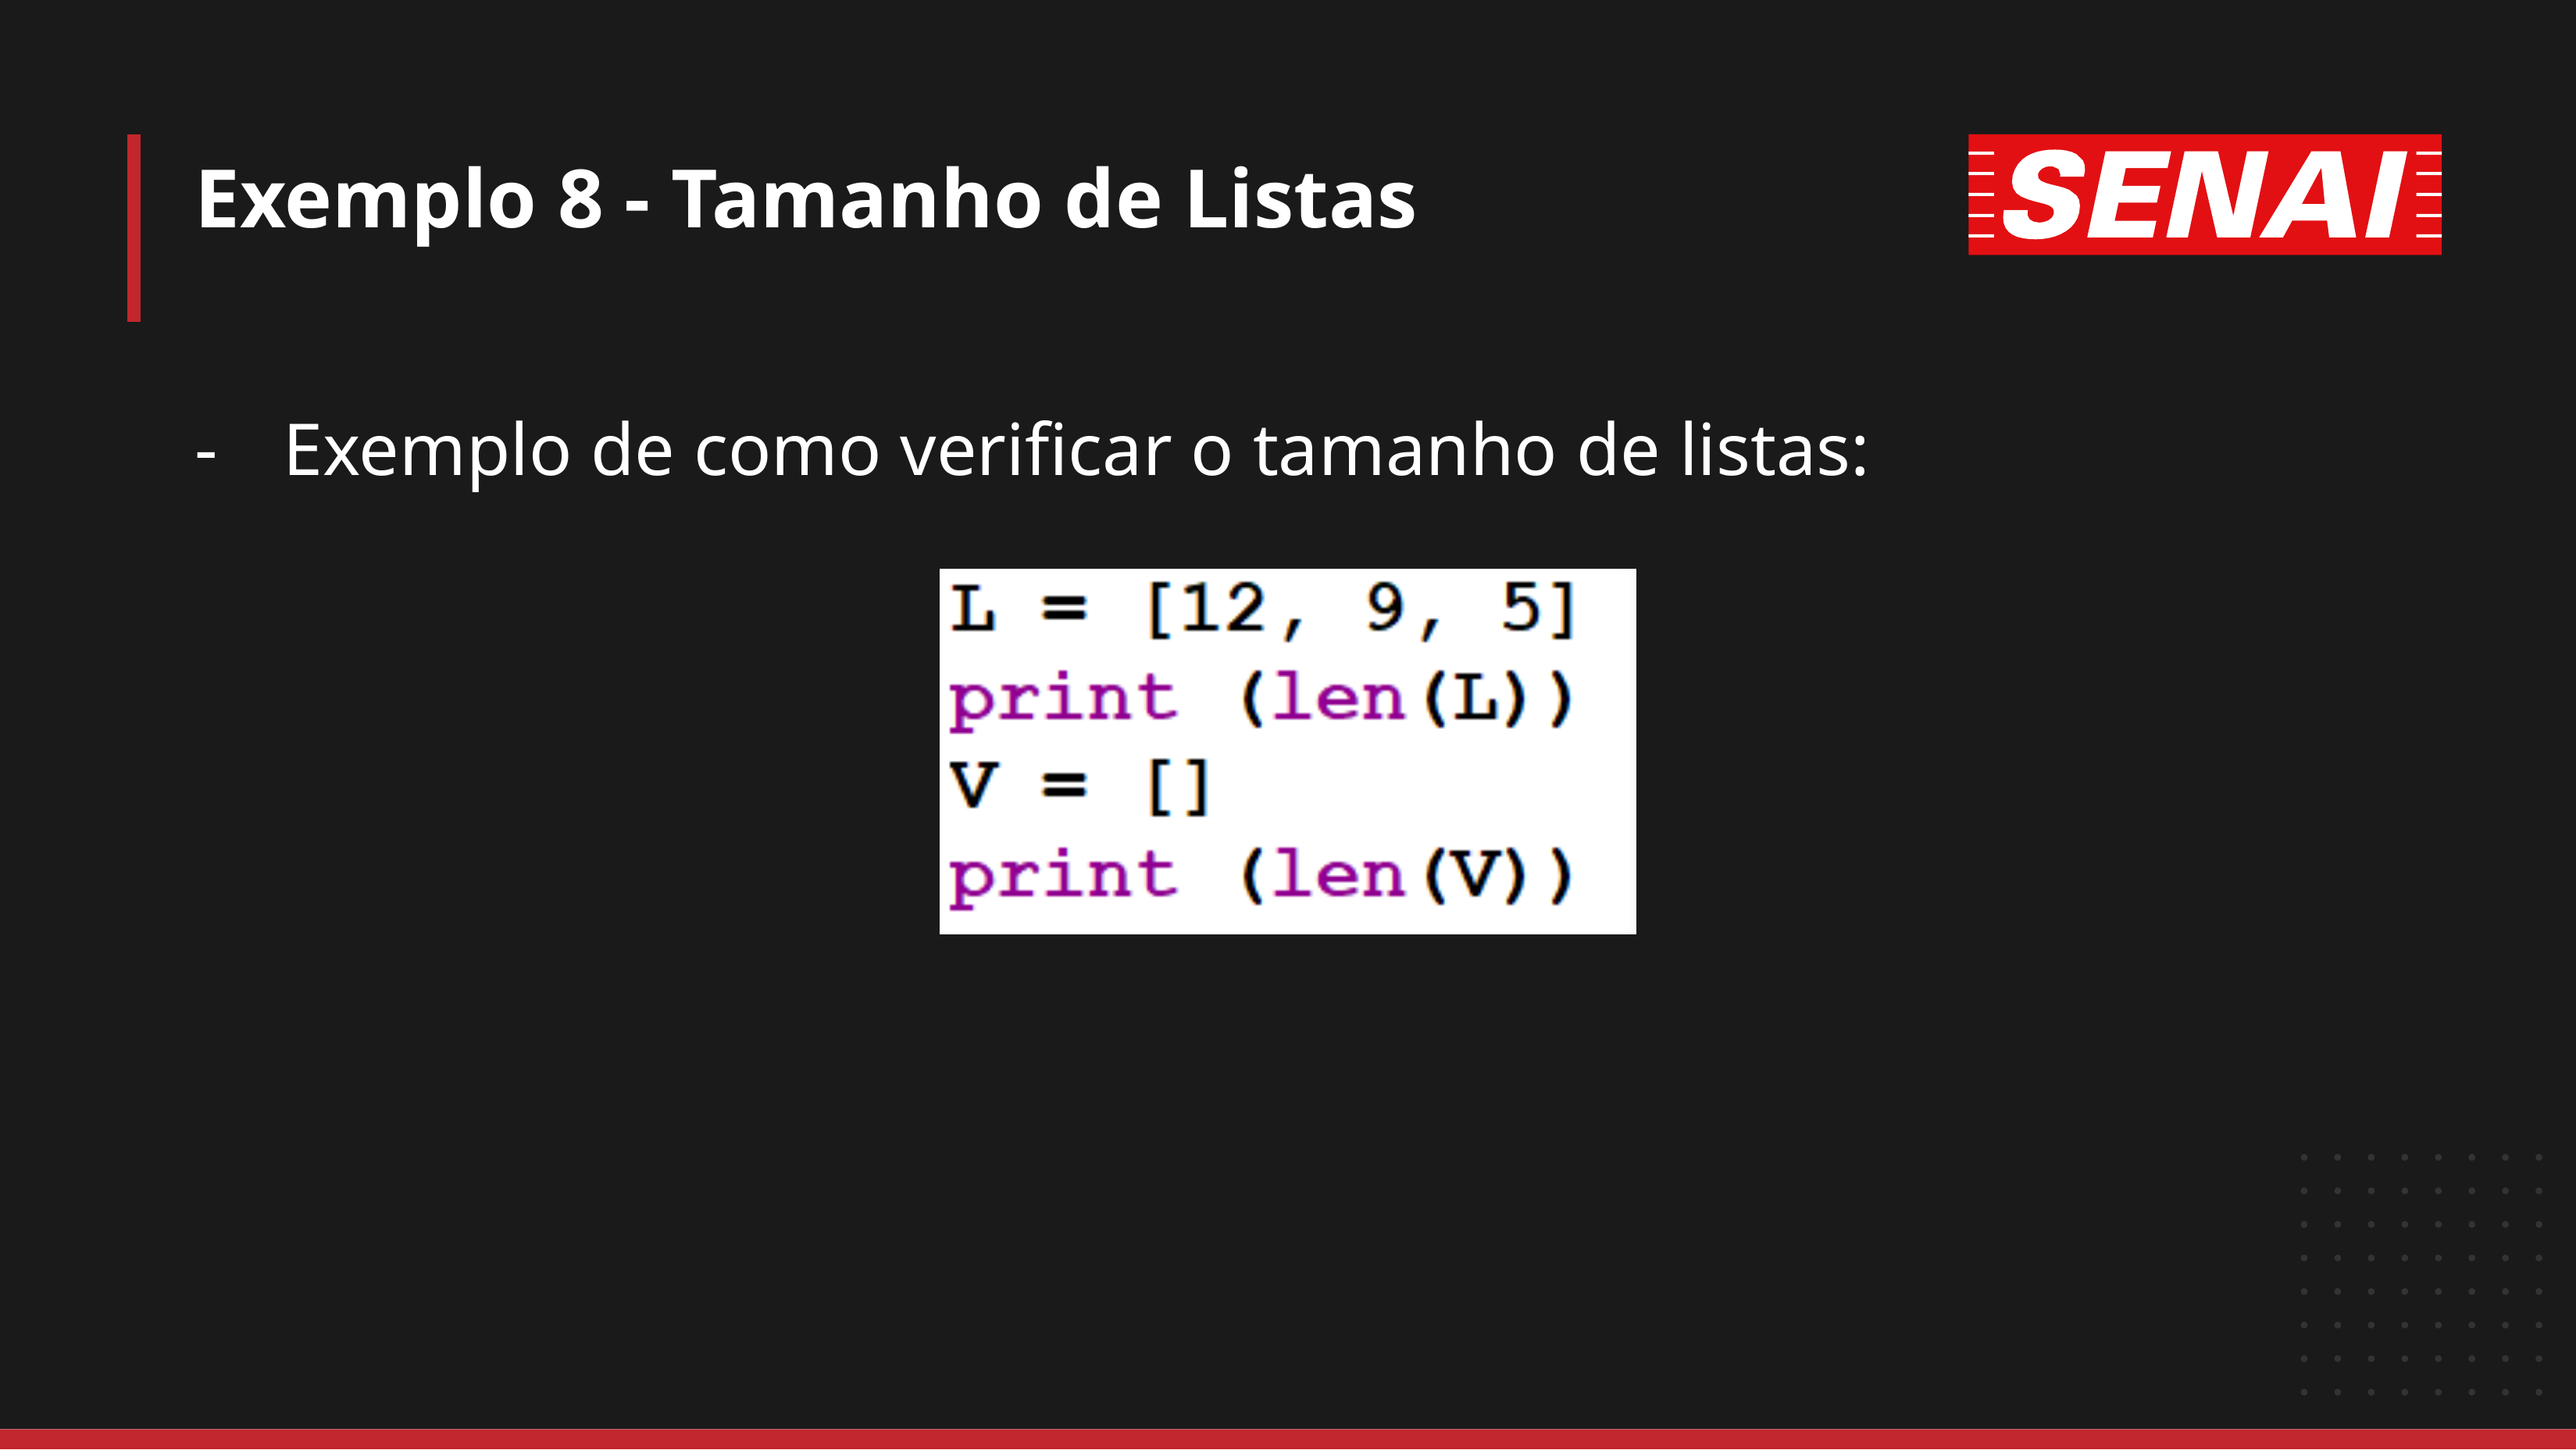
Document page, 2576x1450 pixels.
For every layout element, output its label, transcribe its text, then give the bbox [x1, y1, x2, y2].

text_box [2435, 1188, 2442, 1195]
text_box [2502, 1254, 2509, 1262]
text_box [2502, 1355, 2509, 1362]
text_box [2300, 1154, 2308, 1161]
text_box [2535, 1154, 2542, 1161]
text_box [2435, 1154, 2442, 1161]
text_box [2502, 1321, 2509, 1329]
text_box Exemplo de como verificar o tamanho de listas: [193, 372, 2409, 490]
text_box [2435, 1288, 2442, 1295]
text_box [2502, 1154, 2509, 1161]
text_box [2535, 1321, 2542, 1329]
text_box [2334, 1321, 2342, 1329]
text_box [2535, 1288, 2542, 1295]
text_box [2367, 1355, 2375, 1362]
text_box [2300, 1221, 2308, 1228]
text_box [2334, 1221, 2342, 1228]
text_box [2401, 1388, 2409, 1396]
text_box [2334, 1154, 2342, 1161]
text_box [2502, 1188, 2509, 1195]
text_box [2435, 1254, 2442, 1262]
text_box [2535, 1188, 2542, 1195]
text_box [2334, 1288, 2342, 1295]
text_box [2535, 1221, 2542, 1228]
text_box [2468, 1288, 2476, 1295]
text_box [2300, 1321, 2308, 1329]
text_box [2535, 1254, 2542, 1262]
text_box [2401, 1321, 2409, 1329]
text_box [2502, 1388, 2509, 1396]
text_box [2468, 1321, 2476, 1329]
text_box [2367, 1321, 2375, 1329]
text_box [2367, 1288, 2375, 1295]
title Exemplo 8 - Tamanho de Listas [193, 126, 1517, 370]
text_box [2401, 1221, 2409, 1228]
text_box [2300, 1254, 2308, 1262]
text_box [2367, 1388, 2375, 1396]
text_box [2468, 1254, 2476, 1262]
text_box [2535, 1355, 2542, 1362]
text_box [2334, 1388, 2342, 1396]
text_box [2367, 1221, 2375, 1228]
text_box [2468, 1188, 2476, 1195]
text_box [2435, 1388, 2442, 1396]
text_box [2401, 1288, 2409, 1295]
text_box [2435, 1221, 2442, 1228]
text_box [0, 1429, 2576, 1449]
text_box [2367, 1154, 2375, 1161]
text_box [2300, 1288, 2308, 1295]
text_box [1968, 134, 2442, 255]
text_box [2468, 1221, 2476, 1228]
text_box [2468, 1355, 2476, 1362]
text_box [2334, 1355, 2342, 1362]
text_box [2367, 1188, 2375, 1195]
picture [939, 568, 1637, 935]
text_box [2435, 1321, 2442, 1329]
text_box [2468, 1388, 2476, 1396]
text_box [2300, 1388, 2308, 1396]
text_box [2435, 1355, 2442, 1362]
text_box [2401, 1188, 2409, 1195]
text_box [2367, 1254, 2375, 1262]
text_box [2401, 1154, 2409, 1161]
text_box [2334, 1188, 2342, 1195]
text_box [2401, 1254, 2409, 1262]
text_box [2502, 1221, 2509, 1228]
text_box [2502, 1288, 2509, 1295]
text_box [2334, 1254, 2342, 1262]
text_box [2535, 1388, 2542, 1396]
text_box [2468, 1154, 2476, 1161]
text_box [2300, 1188, 2308, 1195]
text_box [2300, 1355, 2308, 1362]
text_box [2401, 1355, 2409, 1362]
